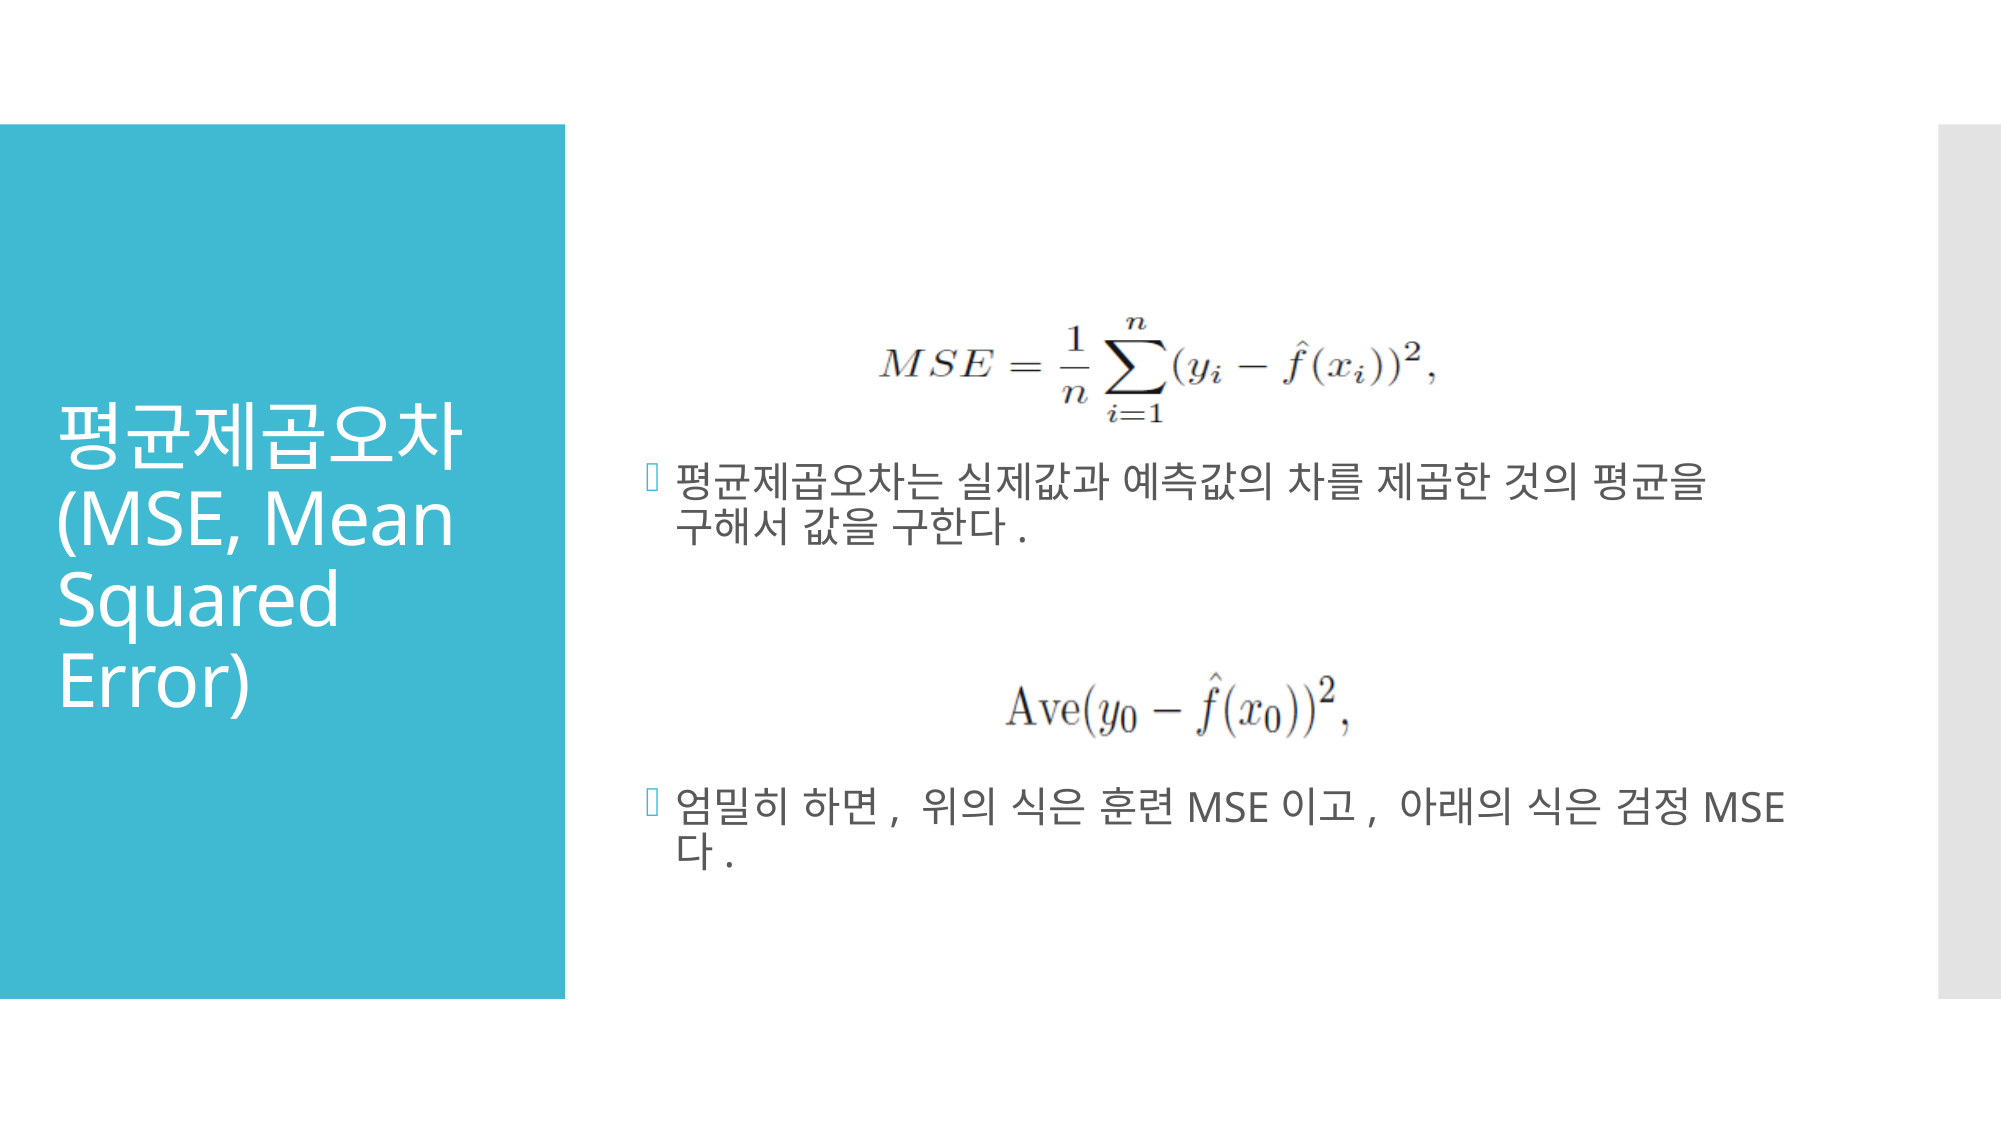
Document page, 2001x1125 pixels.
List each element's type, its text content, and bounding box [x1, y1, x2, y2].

picture [803, 296, 1539, 456]
list 평균제곱오차는 실제값과 예측값의 차를 제곱한 것의 평균을 구해서 값을 구한다. 엄밀히 하면, 위의 식은 훈련MSE이고, 아래의 식은 검정MSE다. [630, 141, 1831, 982]
picture [965, 628, 1376, 763]
title 평균제곱오차 (MSE, Mean Squared Error) [41, 184, 525, 940]
